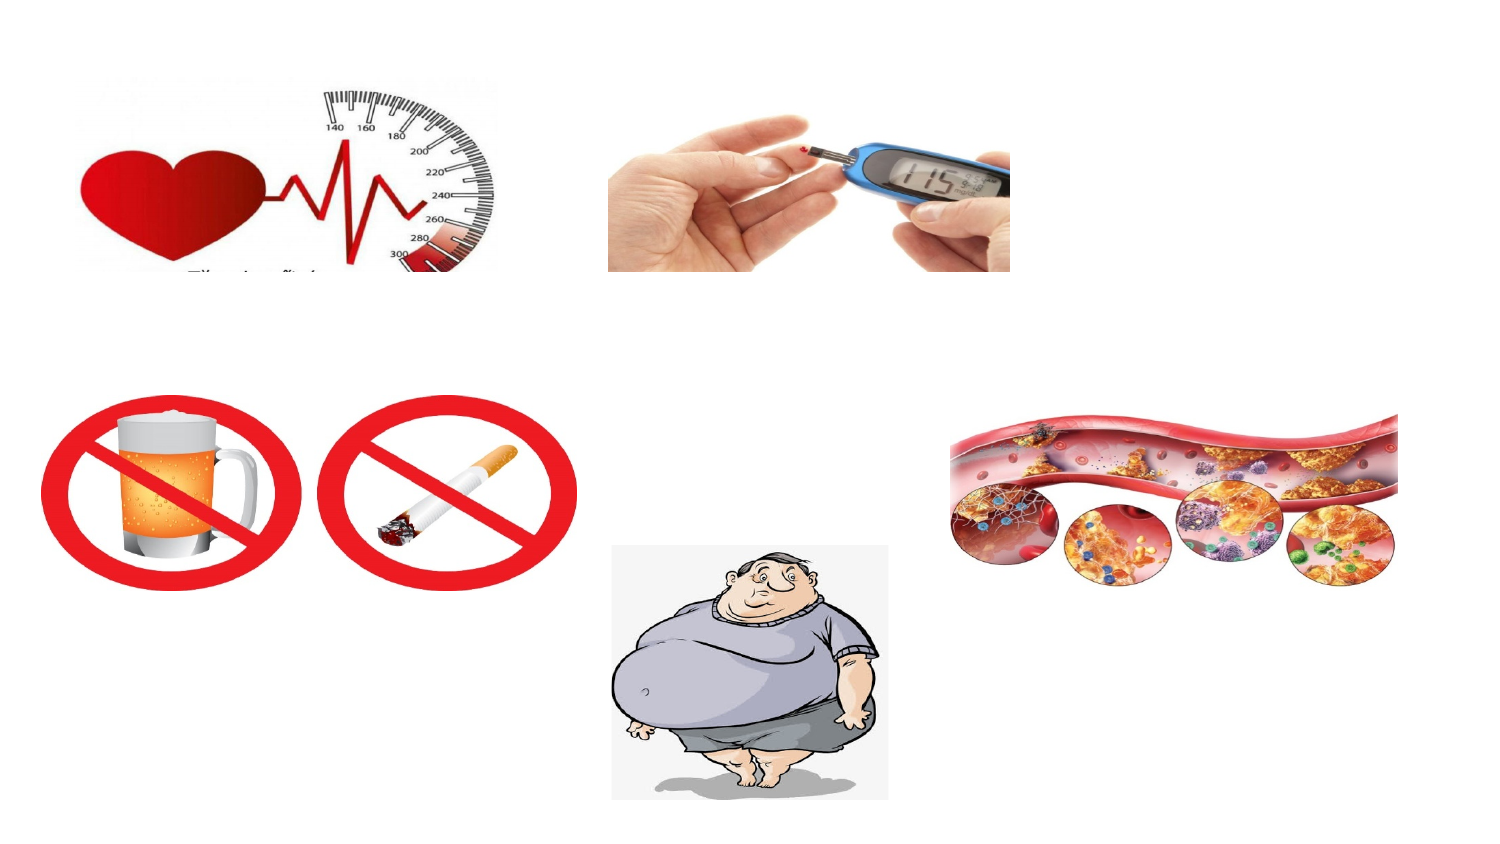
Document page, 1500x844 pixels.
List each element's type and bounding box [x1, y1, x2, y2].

picture [608, 69, 1011, 272]
picture [949, 410, 1398, 591]
picture [611, 545, 889, 800]
picture [74, 77, 498, 272]
picture [40, 394, 577, 591]
